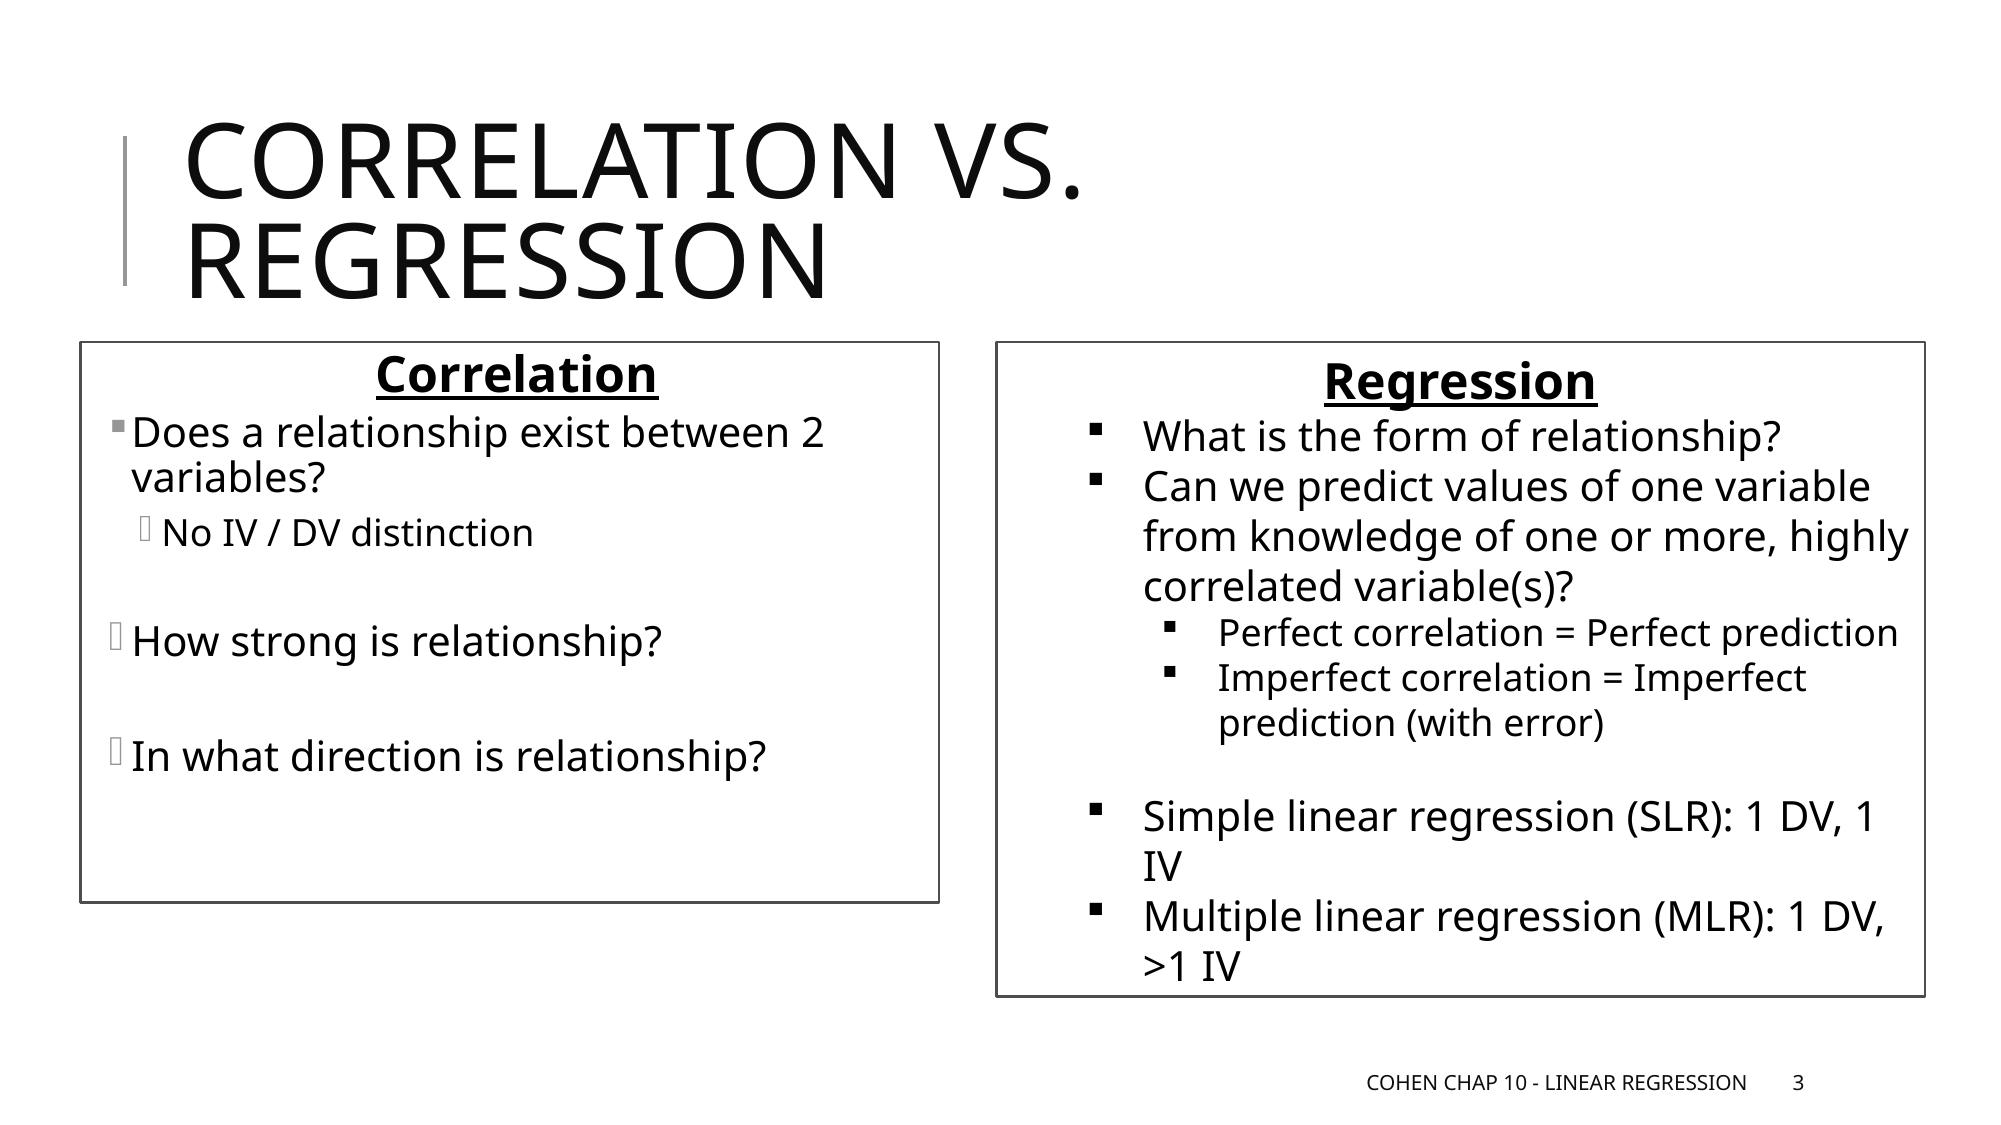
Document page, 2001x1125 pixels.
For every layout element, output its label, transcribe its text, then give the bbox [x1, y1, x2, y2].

footer Cohen Chap 10 - Linear Regression [794, 1061, 1763, 1107]
slide_number 3 [1777, 1061, 1938, 1107]
title Correlation vs. Regression [168, 96, 1763, 342]
list Correlation Does a relationship exist between 2 variables? No IV / DV distinction How strong is relationship? In what direction is relationship? [79, 341, 940, 904]
text_box Regression What is the form of relationship? Can we predict values of one variable from knowledge of one or more, highly correlated variable(s)? Perfect correlation = Perfect prediction Imperfect correlation = Imperfect prediction (with error) Simple linear regression (SLR): 1 DV, 1 IV Multiple linear regression (MLR): 1 DV, >1 IV [995, 341, 1926, 998]
